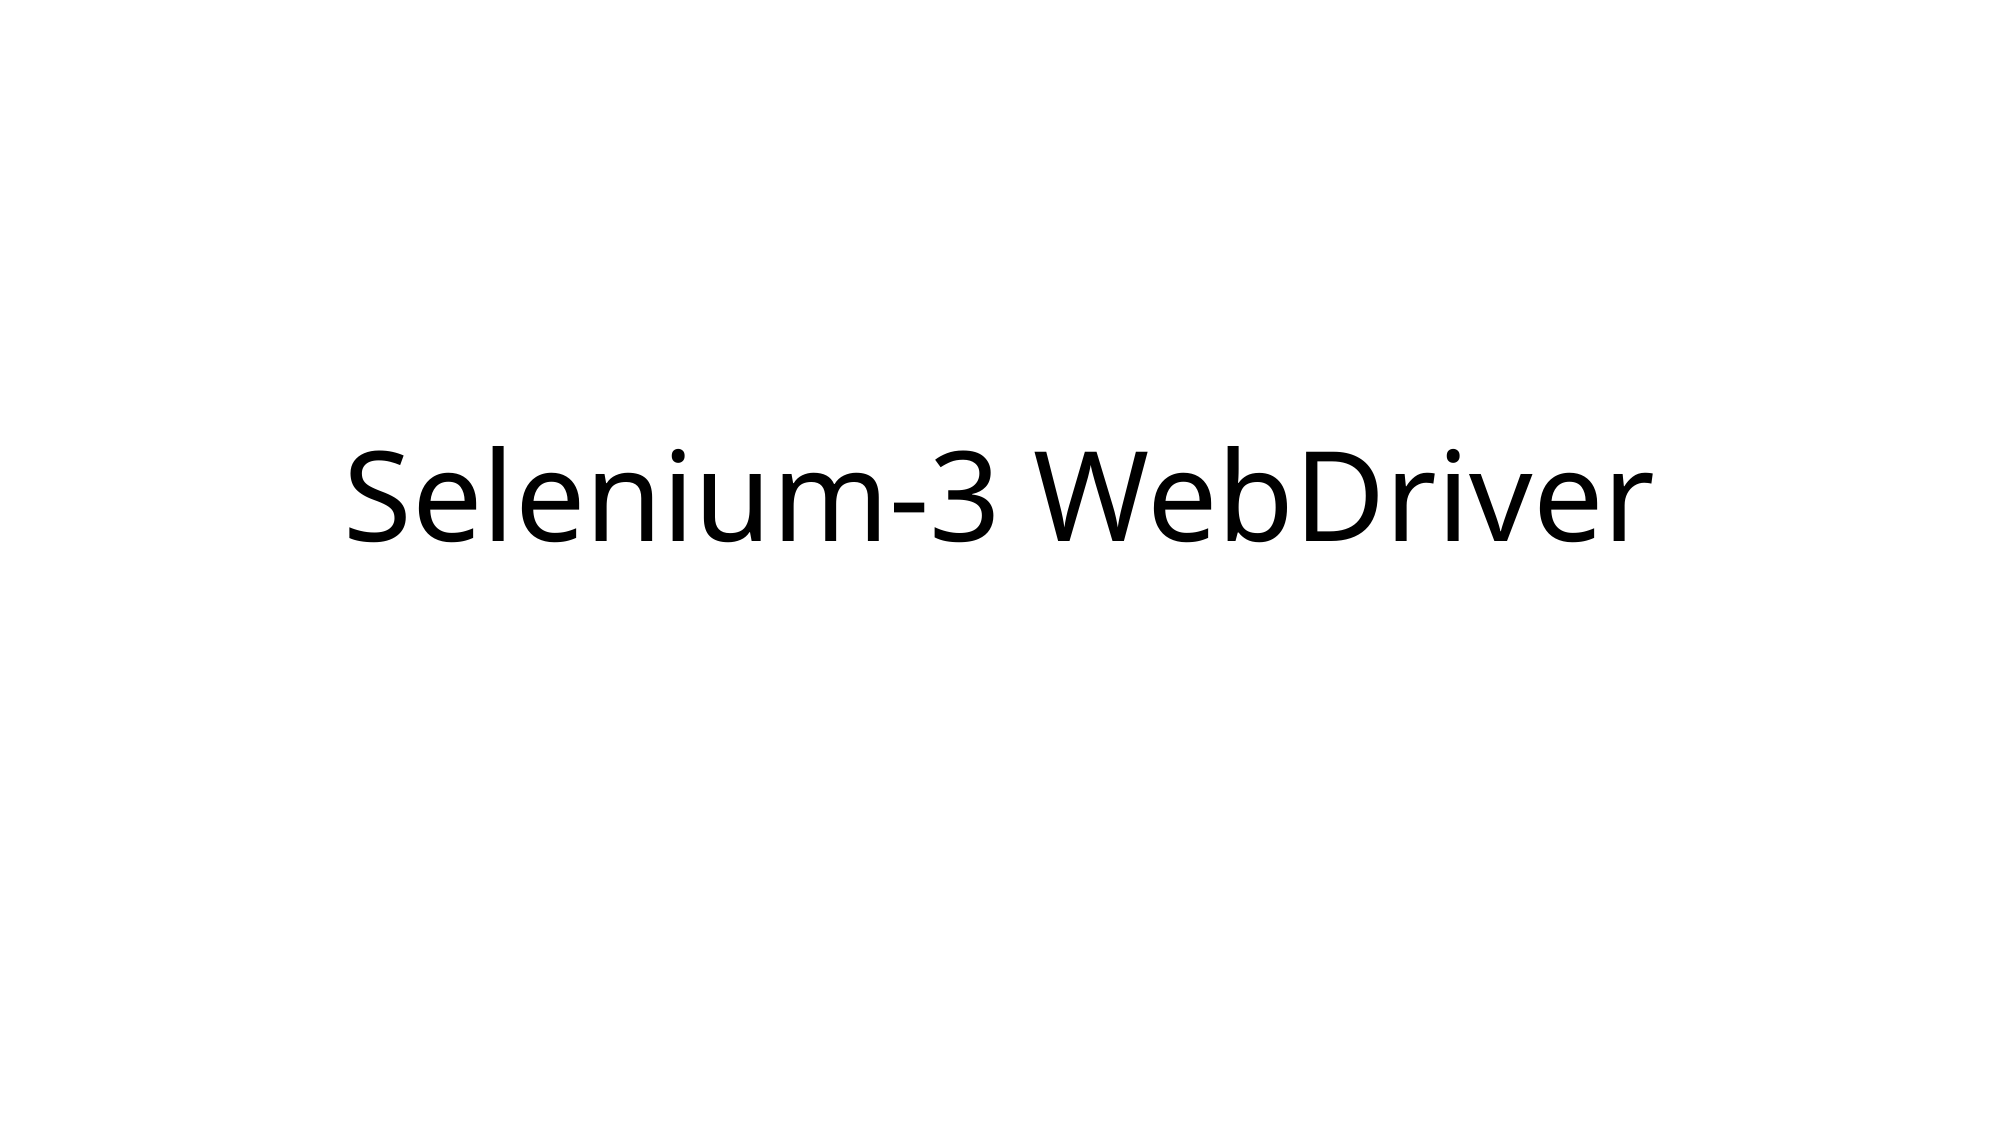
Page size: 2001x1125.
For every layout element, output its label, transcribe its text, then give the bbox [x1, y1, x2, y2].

title Selenium-3 WebDriver [249, 184, 1750, 576]
